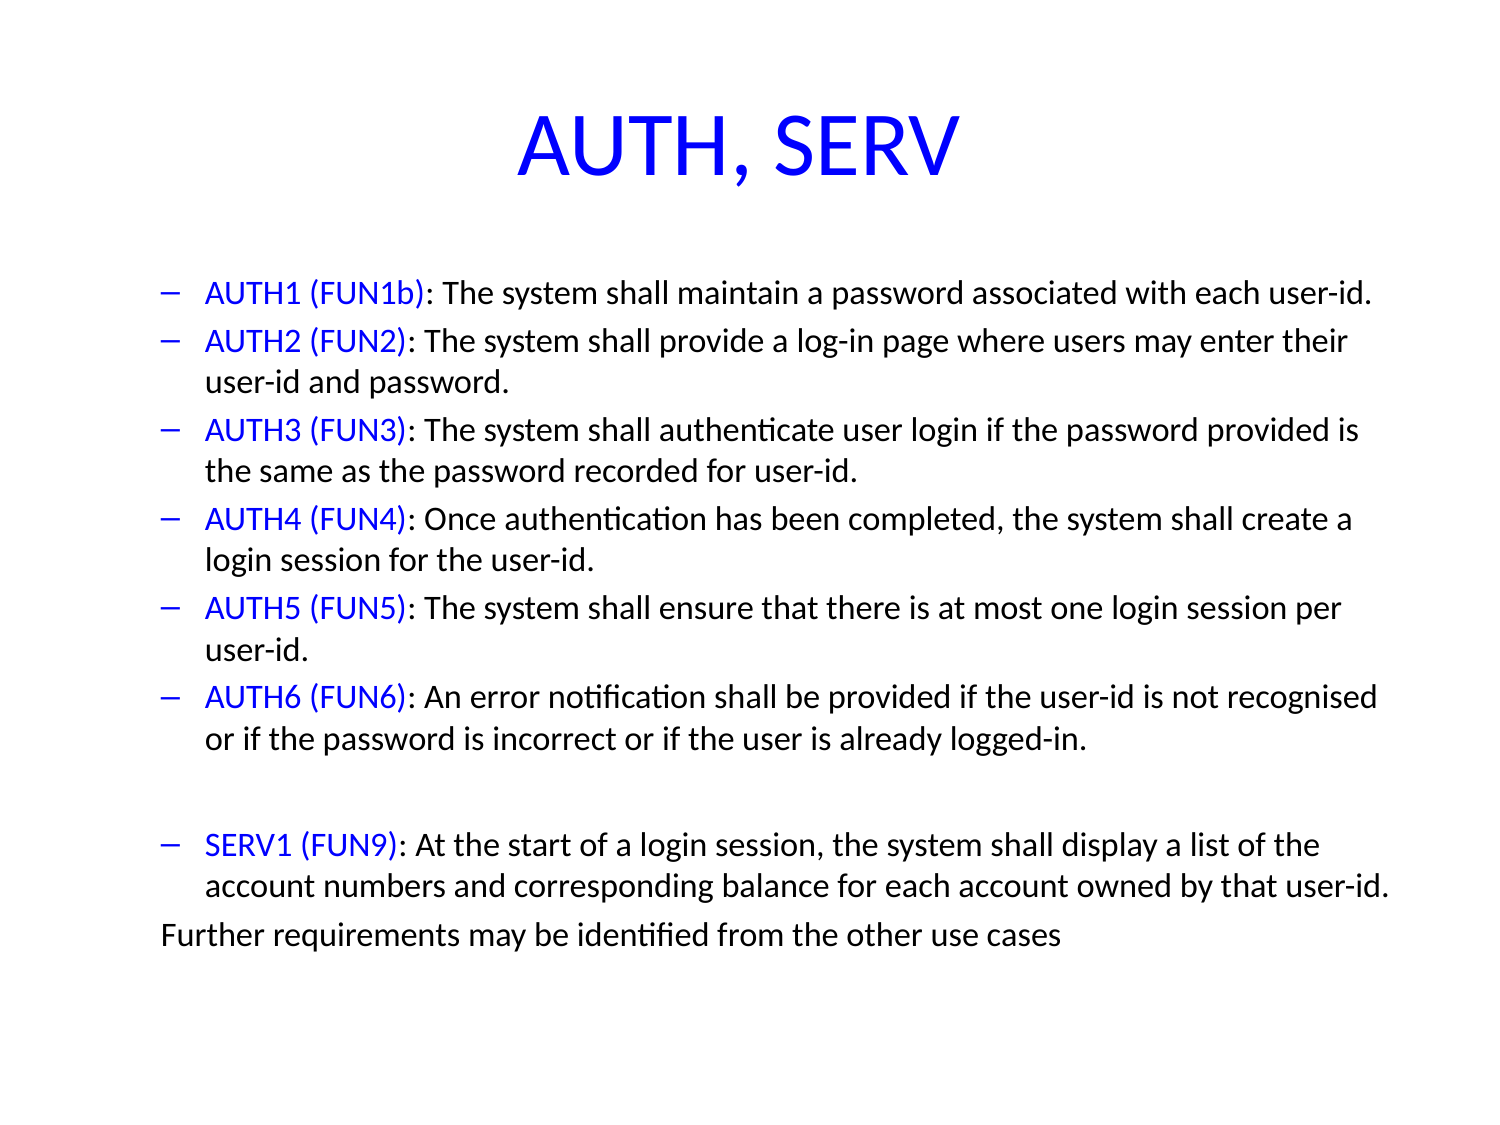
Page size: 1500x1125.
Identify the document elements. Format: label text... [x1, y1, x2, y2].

title AUTH, SERV [75, 45, 1425, 233]
list AUTH1 (FUN1b): The system shall maintain a password associated with each user-id. AUTH2 (FUN2): The system shall provide a log-in page where users may enter their user-id and password. AUTH3 (FUN3): The system shall authenticate user login if the password provided is the same as the password recorded for user-id. AUTH4 (FUN4): Once authentication has been completed, the system shall create a login session for the user-id. AUTH5 (FUN5): The system shall ensure that there is at most one login session per user-id. AUTH6 (FUN6): An error notification shall be provided if the user-id is not recognised or if the password is incorrect or if the user is already logged-in. SERV1 (FUN9): At the start of a login session, the system shall display a list of the account numbers and corresponding balance for each account owned by that user-id. Further requirements may be identified from the other use cases [75, 262, 1425, 1005]
